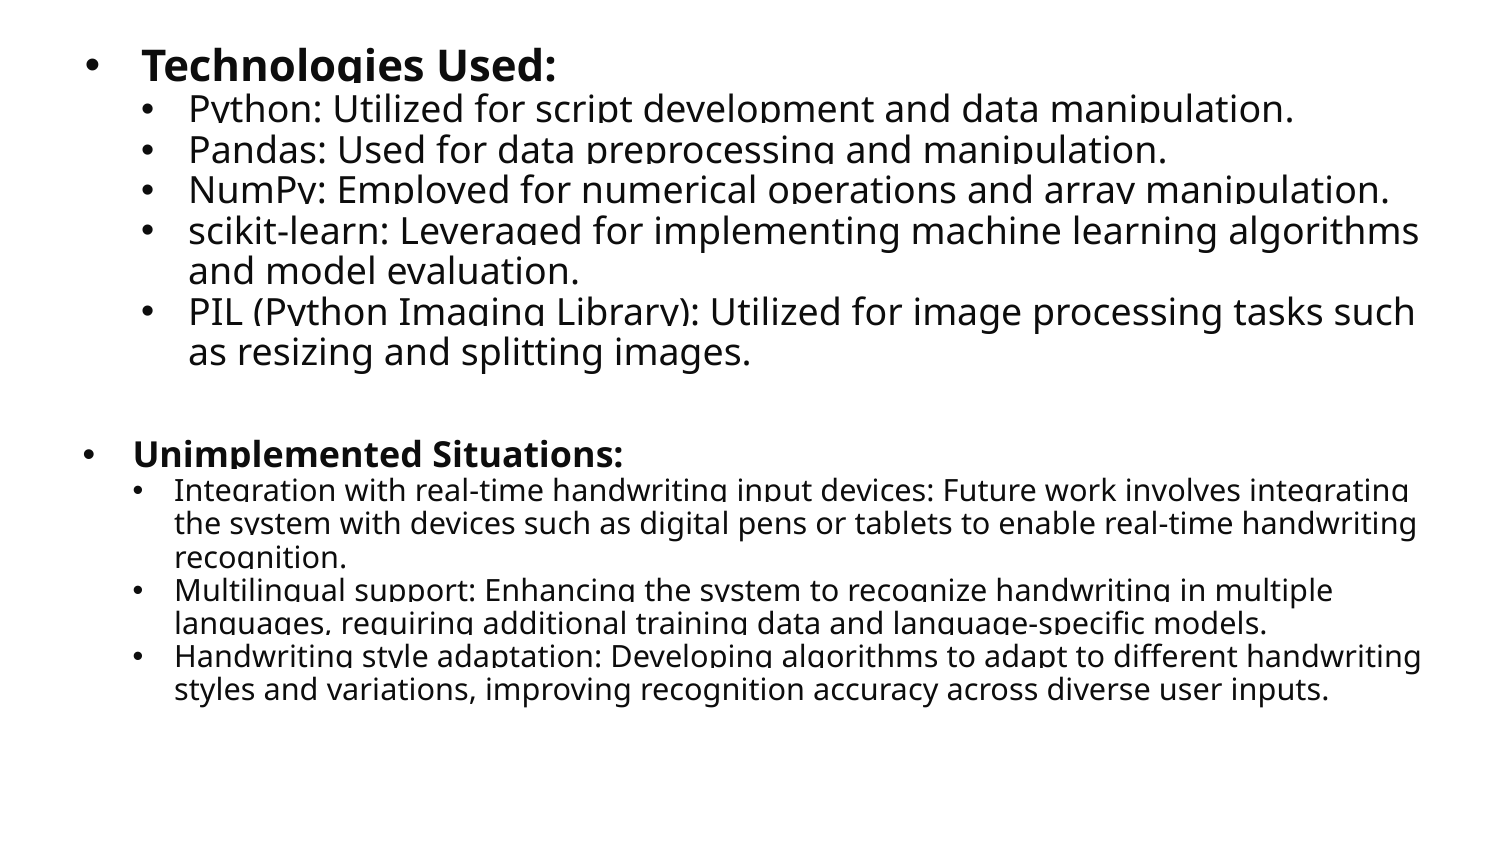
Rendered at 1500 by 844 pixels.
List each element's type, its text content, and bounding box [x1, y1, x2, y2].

text_box Unimplemented Situations: Integration with real-time handwriting input devices: Future work involves integrating the system with devices such as digital pens or tablets to enable real-time handwriting recognition. Multilingual support: Enhancing the system to recognize handwriting in multiple languages, requiring additional training data and language-specific models. Handwriting style adaptation: Developing algorithms to adapt to different handwriting styles and variations, improving recognition accuracy across diverse user inputs. [51, 421, 1449, 750]
list Technologies Used: Python: Utilized for script development and data manipulation. Pandas: Used for data preprocessing and manipulation. NumPy: Employed for numerical operations and array manipulation. scikit-learn: Leveraged for implementing machine learning algorithms and model evaluation. PIL (Python Imaging Library): Utilized for image processing tasks such as resizing and splitting images. [51, 28, 1449, 421]
